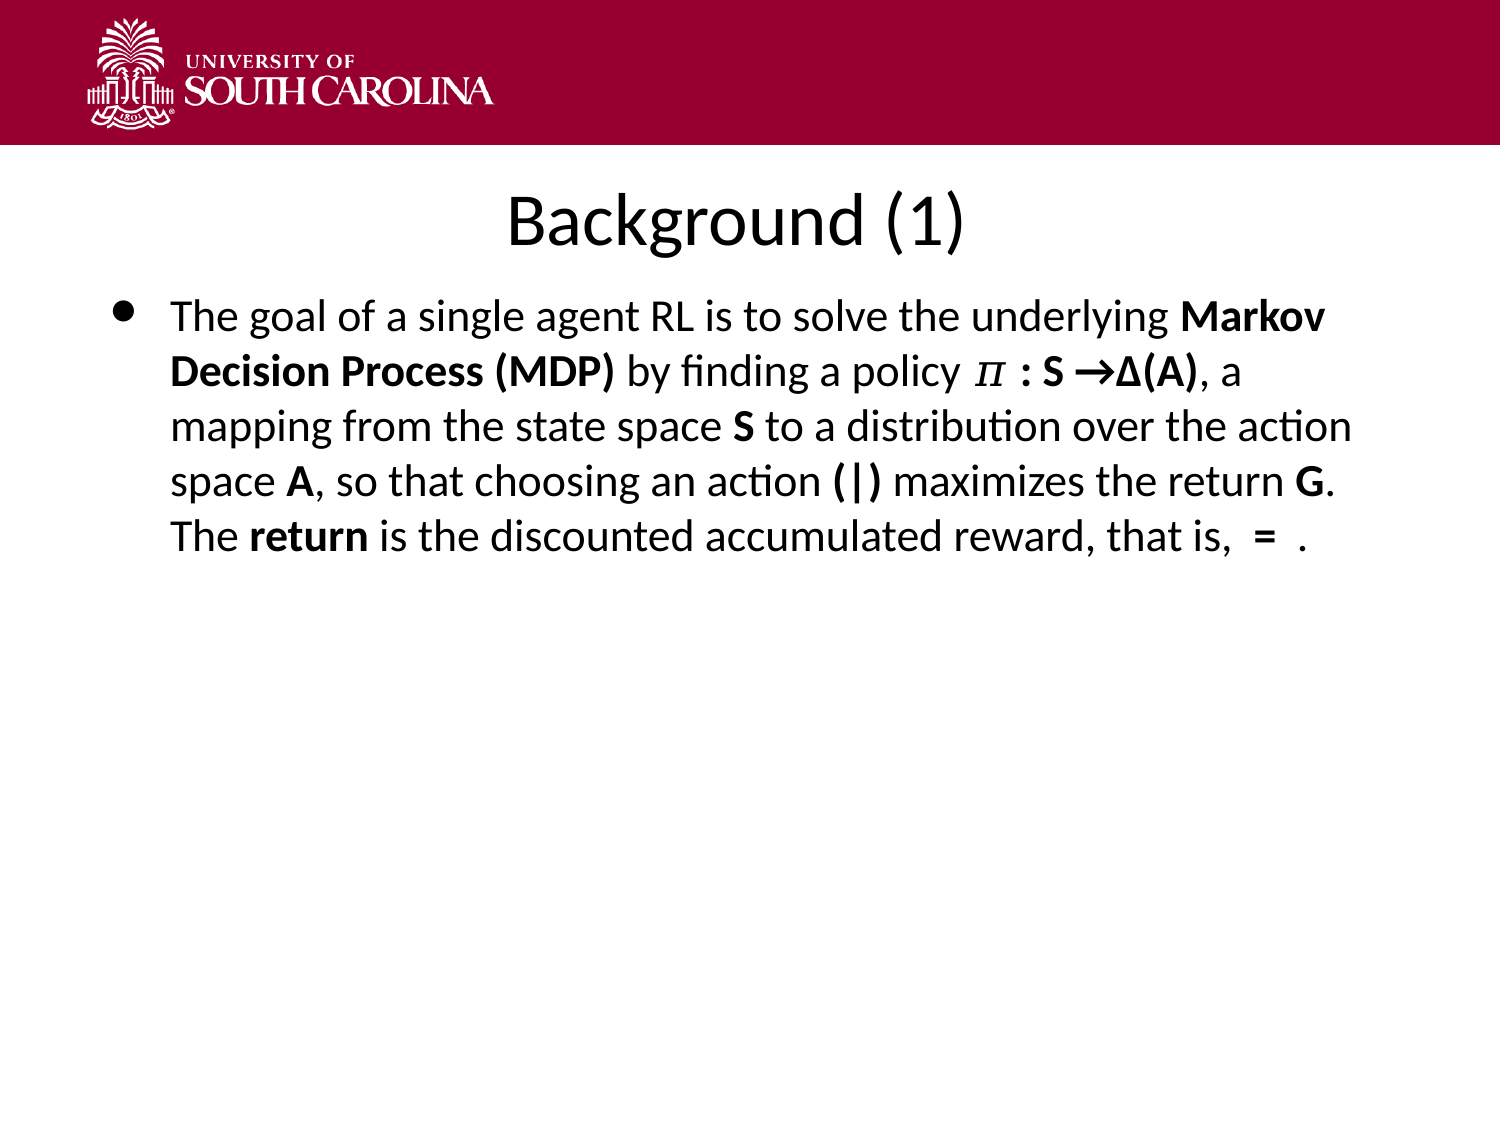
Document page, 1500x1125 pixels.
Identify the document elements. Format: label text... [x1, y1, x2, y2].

picture [0, 0, 1500, 145]
title Background (1) [61, 162, 1413, 278]
